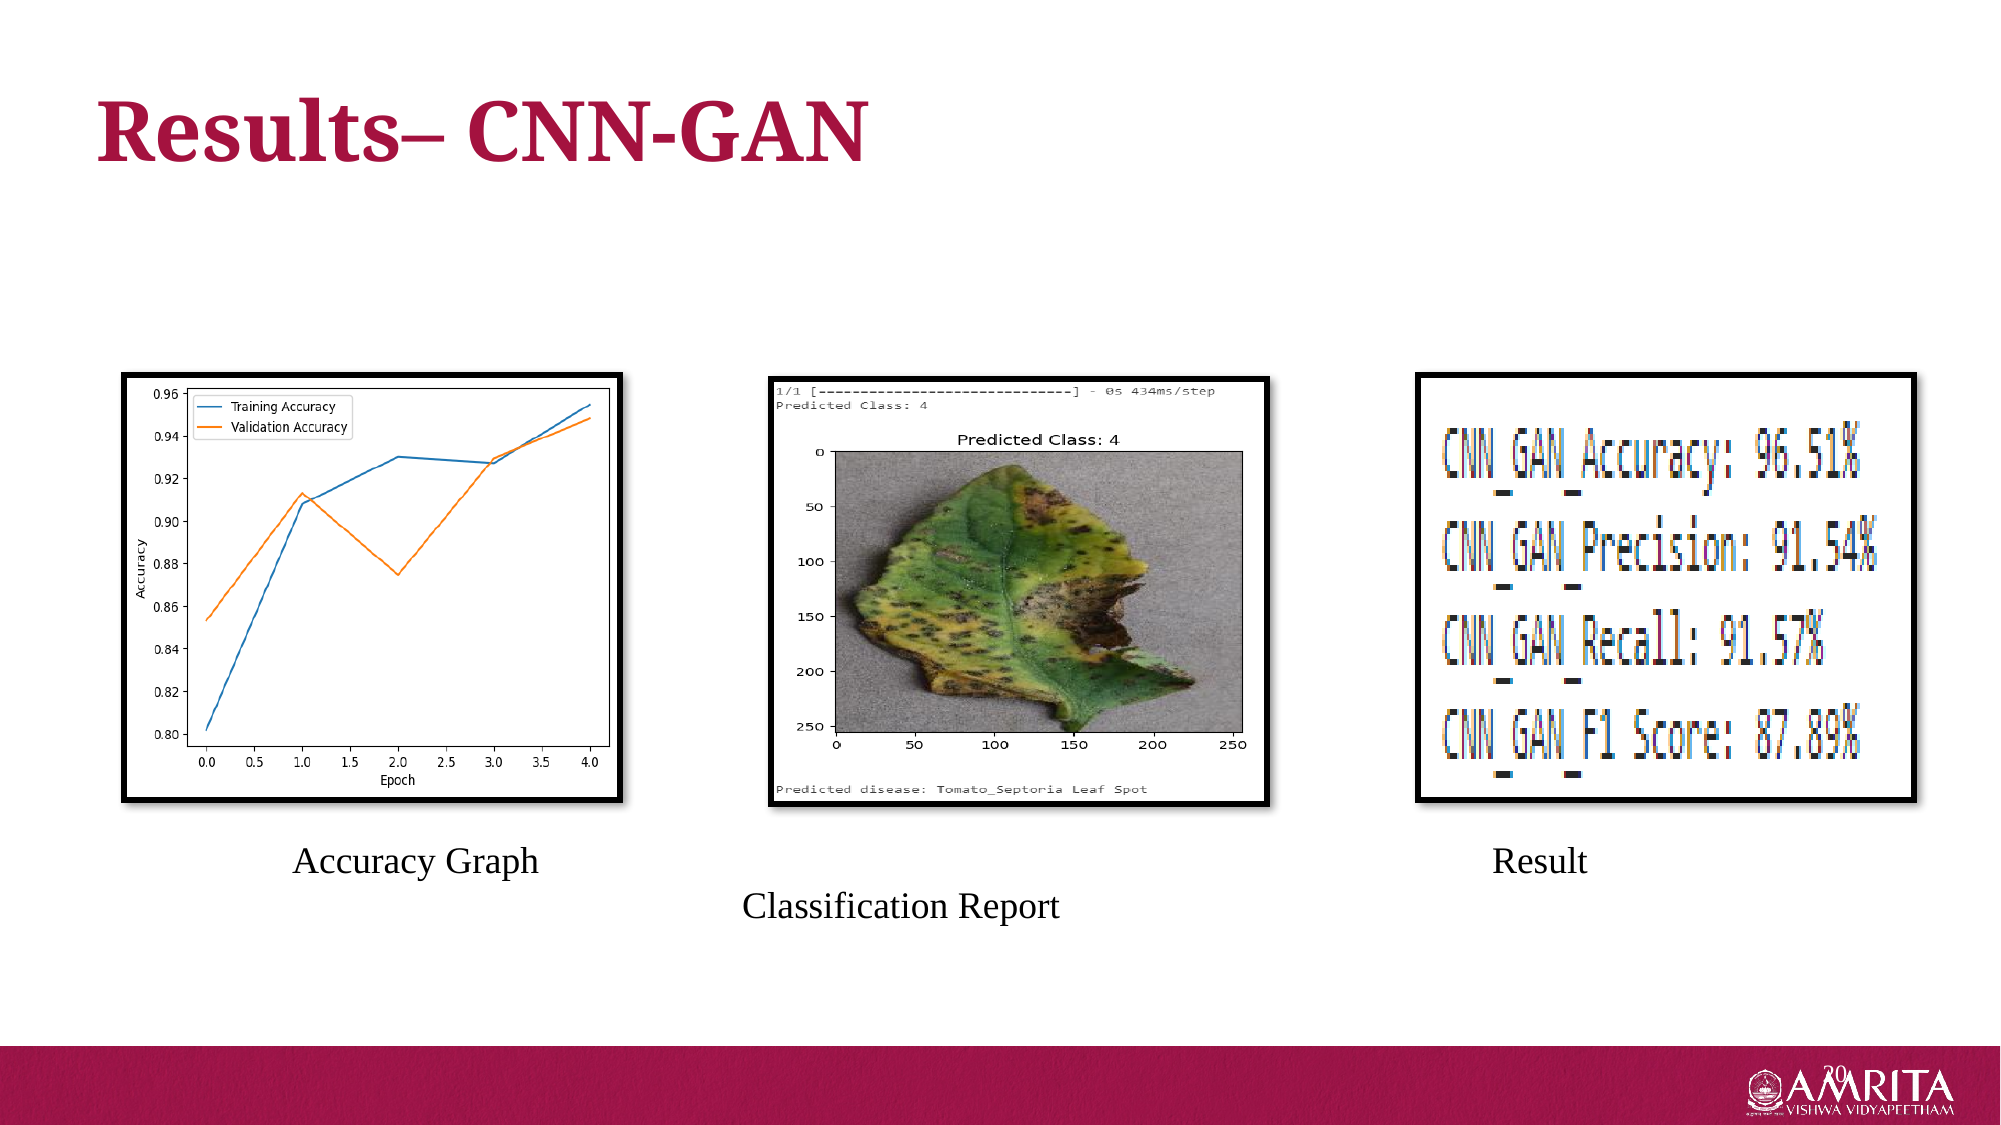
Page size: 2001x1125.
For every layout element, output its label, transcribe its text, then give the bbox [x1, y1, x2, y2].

picture [0, 1046, 2001, 1125]
picture [1421, 377, 1911, 797]
picture [774, 382, 1264, 801]
picture [127, 377, 617, 797]
text_box Results– CNN-GAN [80, 82, 1958, 187]
text_box Accuracy Graph Result Classification Report [127, 828, 1911, 934]
slide_number 20 [1412, 1042, 1863, 1103]
